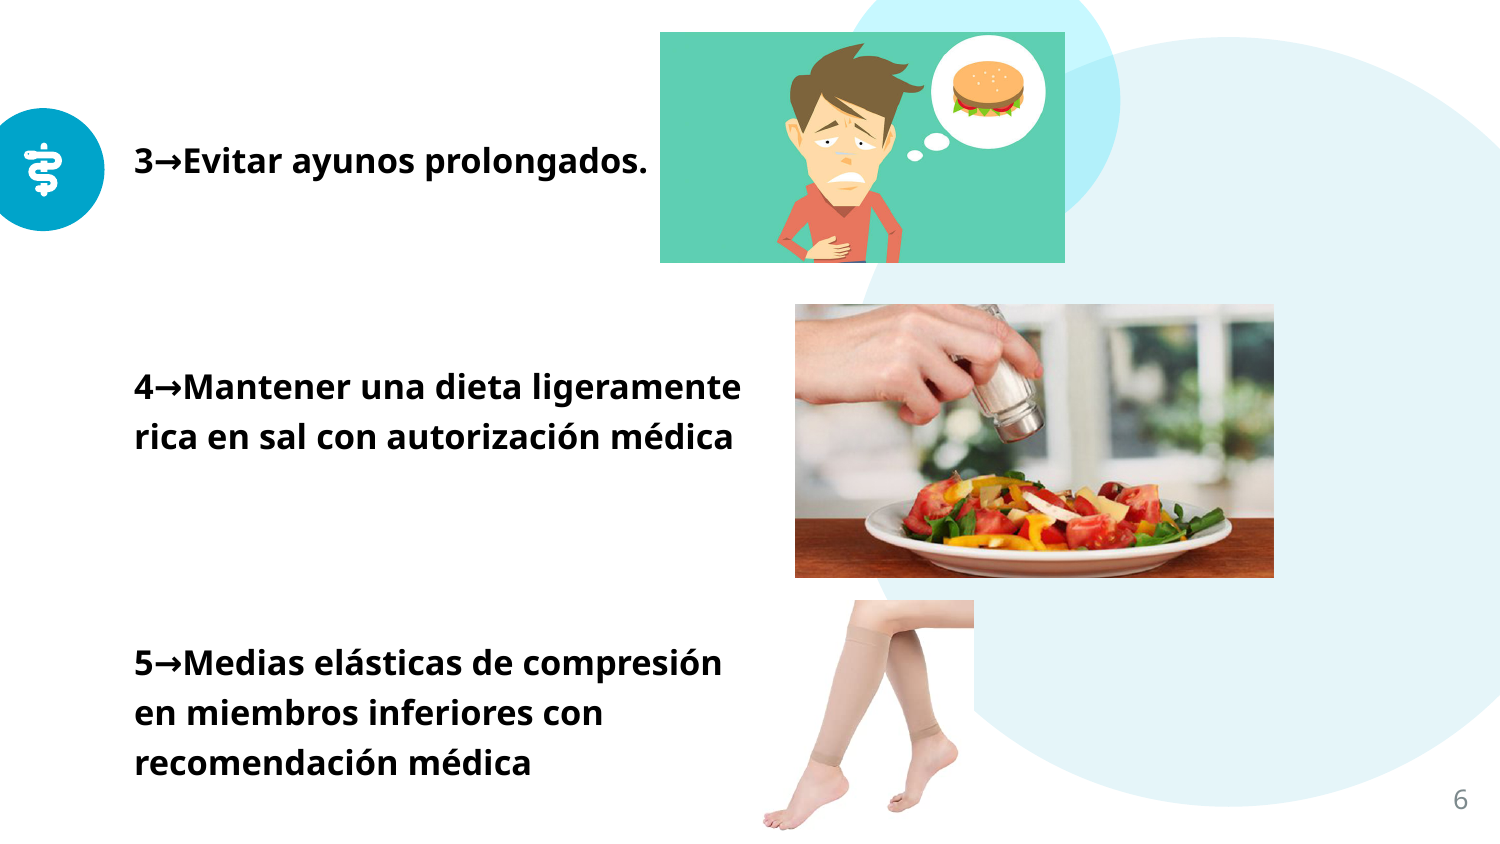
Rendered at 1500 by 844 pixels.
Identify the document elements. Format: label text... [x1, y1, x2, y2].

picture [795, 303, 1275, 578]
picture [660, 32, 1065, 264]
picture [762, 599, 974, 831]
text_box [854, 0, 1121, 210]
slide_number 6 [1411, 775, 1469, 822]
list 3→Evitar ayunos prolongados. 4→Mantener una dieta ligeramente rica en sal con autorización médica 5→Medias elásticas de compresión en miembros inferiores con recomendación médica [86, 71, 757, 838]
